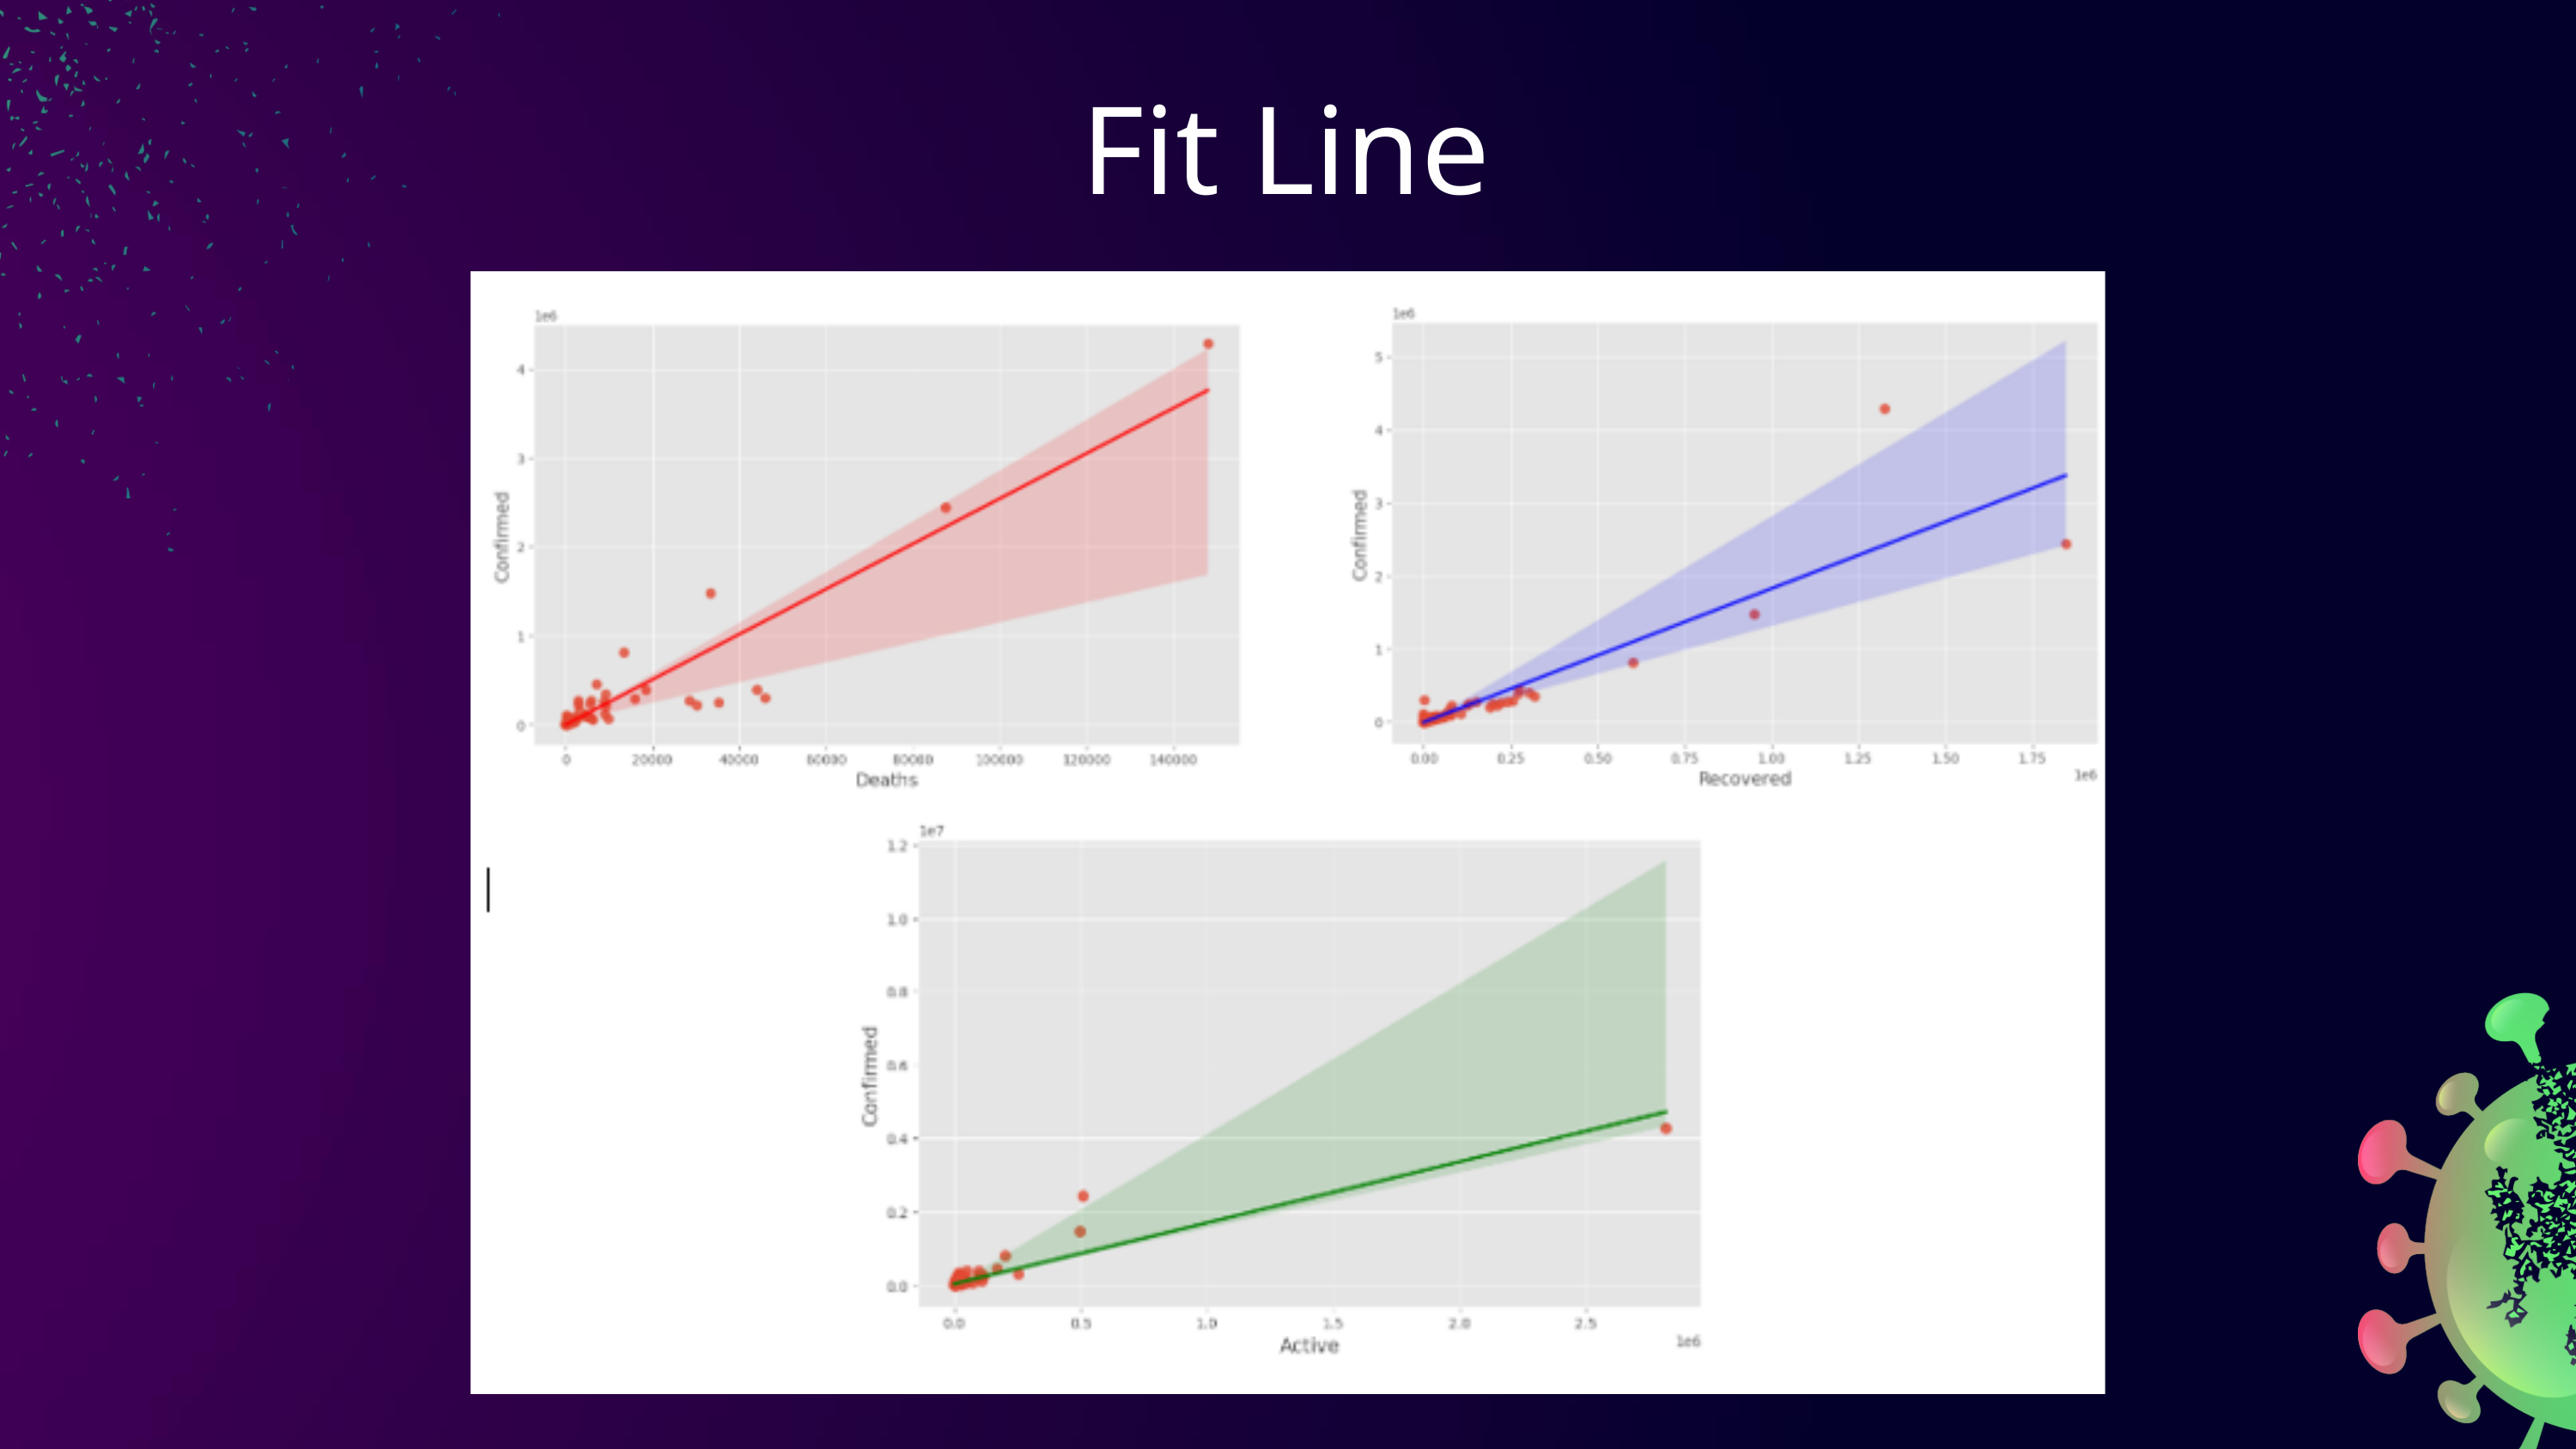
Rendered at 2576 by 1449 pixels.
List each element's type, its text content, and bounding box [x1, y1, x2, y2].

text_box [0, 0, 2576, 1449]
text_box Fit Line [213, 72, 2359, 219]
text_box [0, 0, 537, 645]
text_box [2358, 833, 2576, 1449]
text_box [471, 271, 2105, 1394]
